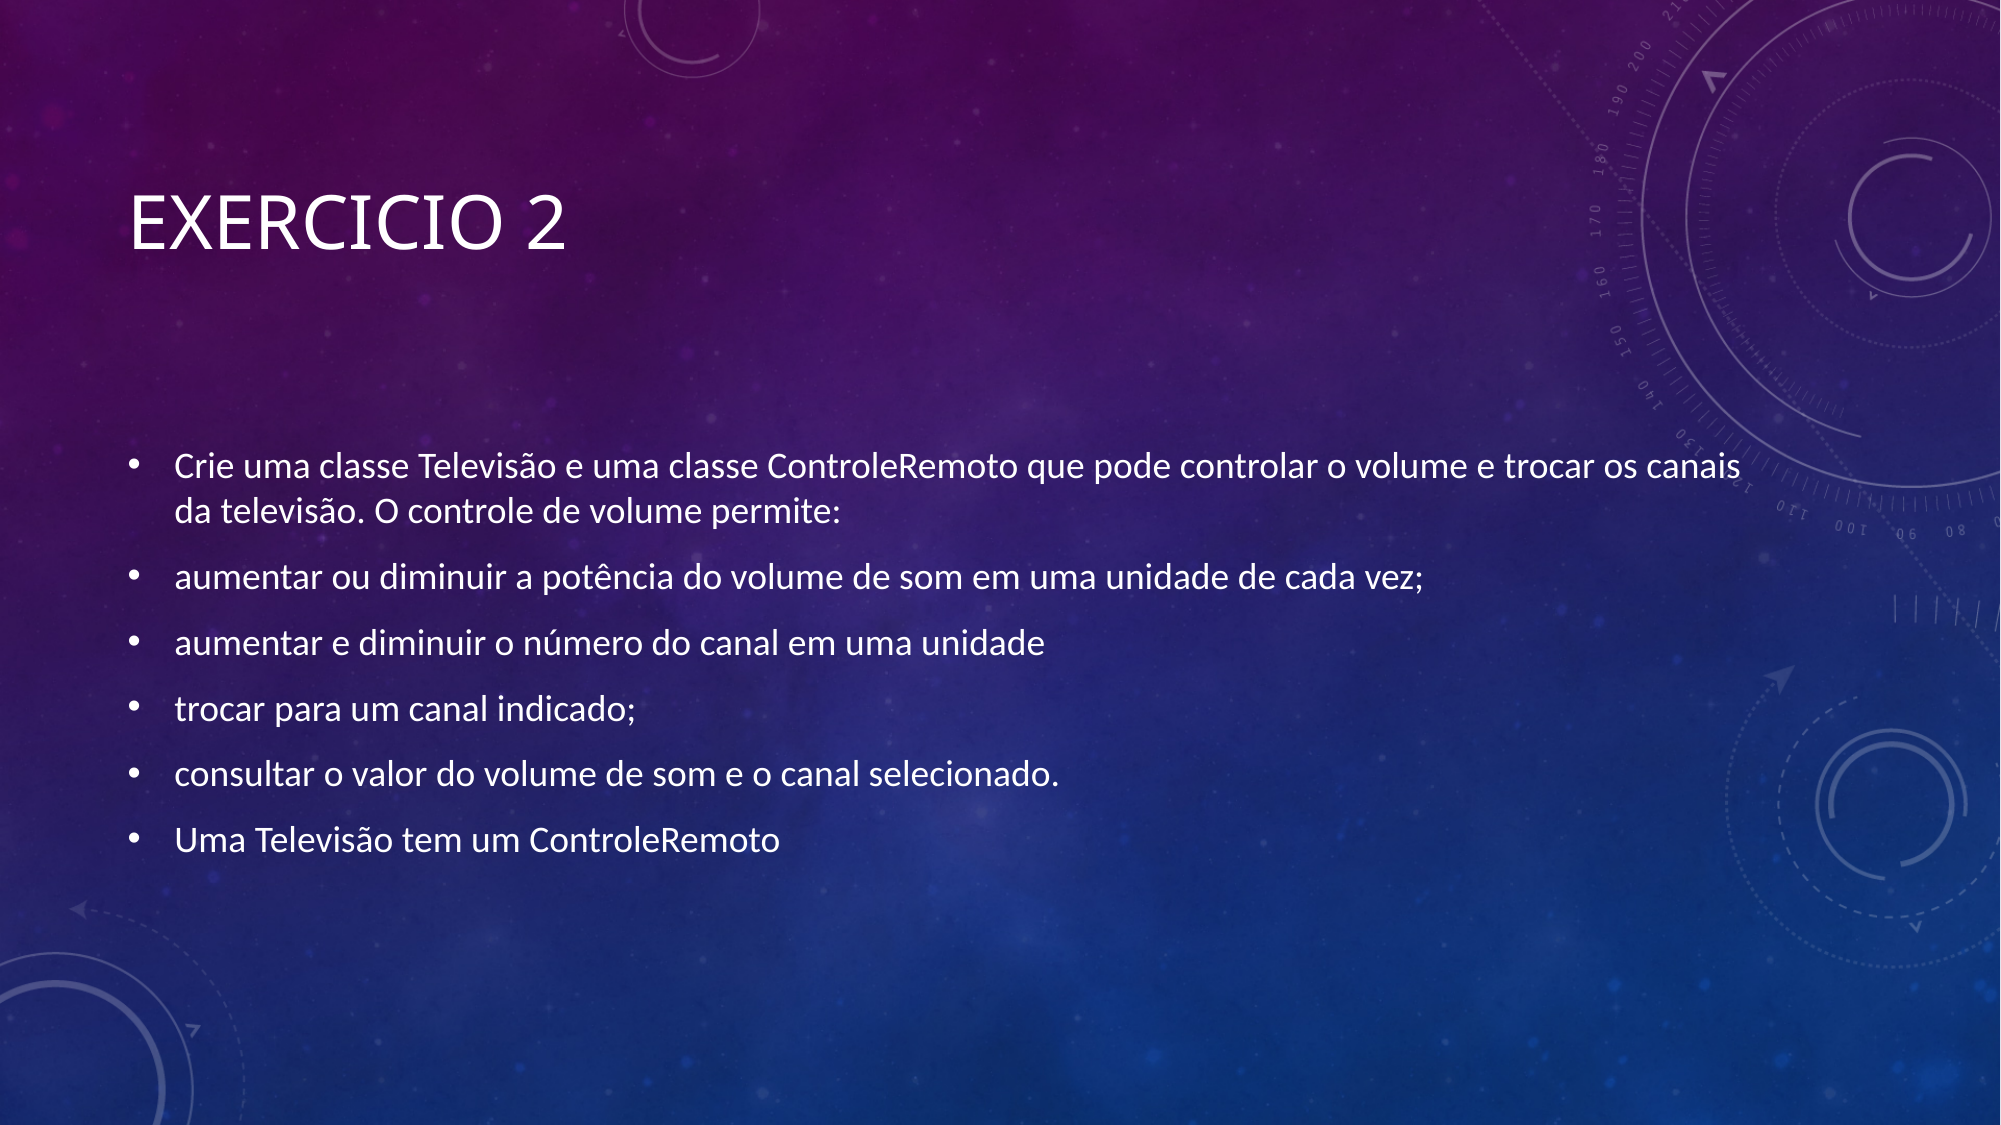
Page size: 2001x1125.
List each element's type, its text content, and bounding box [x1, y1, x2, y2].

list Crie uma classe Televisão e uma classe ControleRemoto que pode controlar o volume e trocar os canais da televisão. O controle de volume permite: aumentar ou diminuir a potência do volume de som em uma unidade de cada vez; aumentar e diminuir o número do canal em uma unidade trocar para um canal indicado; consultar o valor do volume de som e o canal selecionado. Uma Televisão tem um ControleRemoto [112, 351, 1775, 950]
title Exercicio 2 [112, 99, 1775, 339]
picture [0, 0, 2001, 1125]
